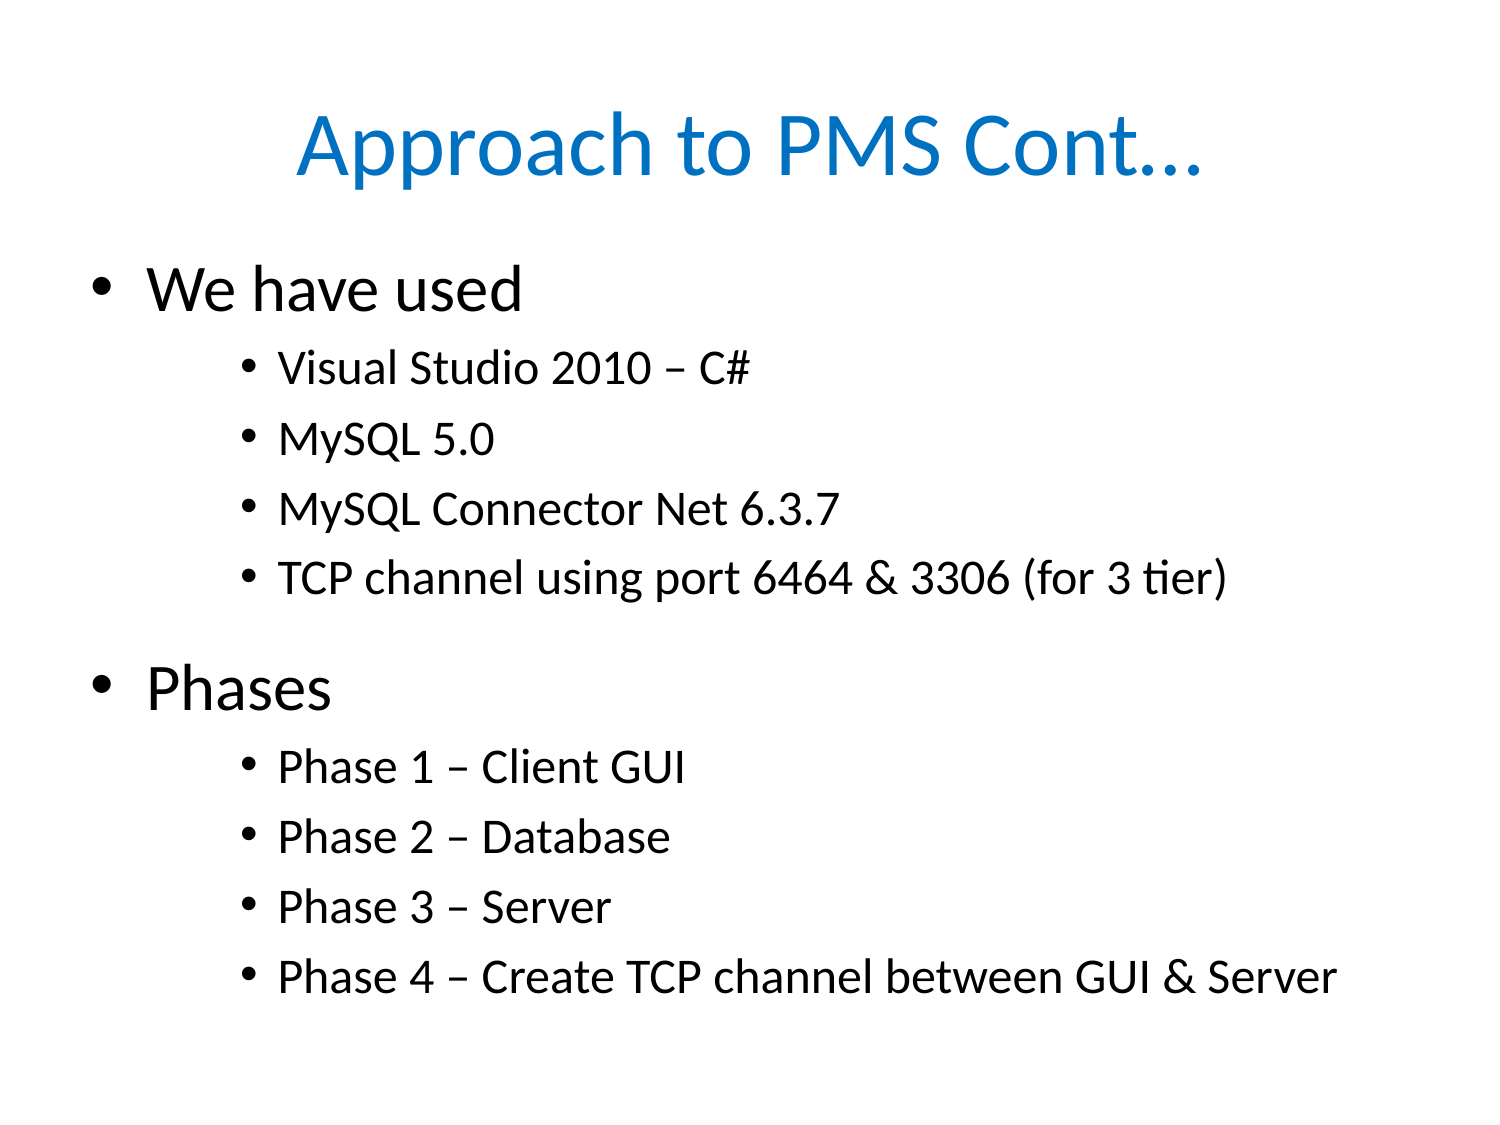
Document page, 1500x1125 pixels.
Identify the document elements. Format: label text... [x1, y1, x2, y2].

list We have used Visual Studio 2010 – C# MySQL 5.0 MySQL Connector Net 6.3.7 TCP channel using port 6464 & 3306 (for 3 tier) Phases Phase 1 – Client GUI Phase 2 – Database Phase 3 – Server Phase 4 – Create TCP channel between GUI & Server [74, 237, 1426, 981]
title Approach to PMS Cont… [74, 44, 1426, 233]
